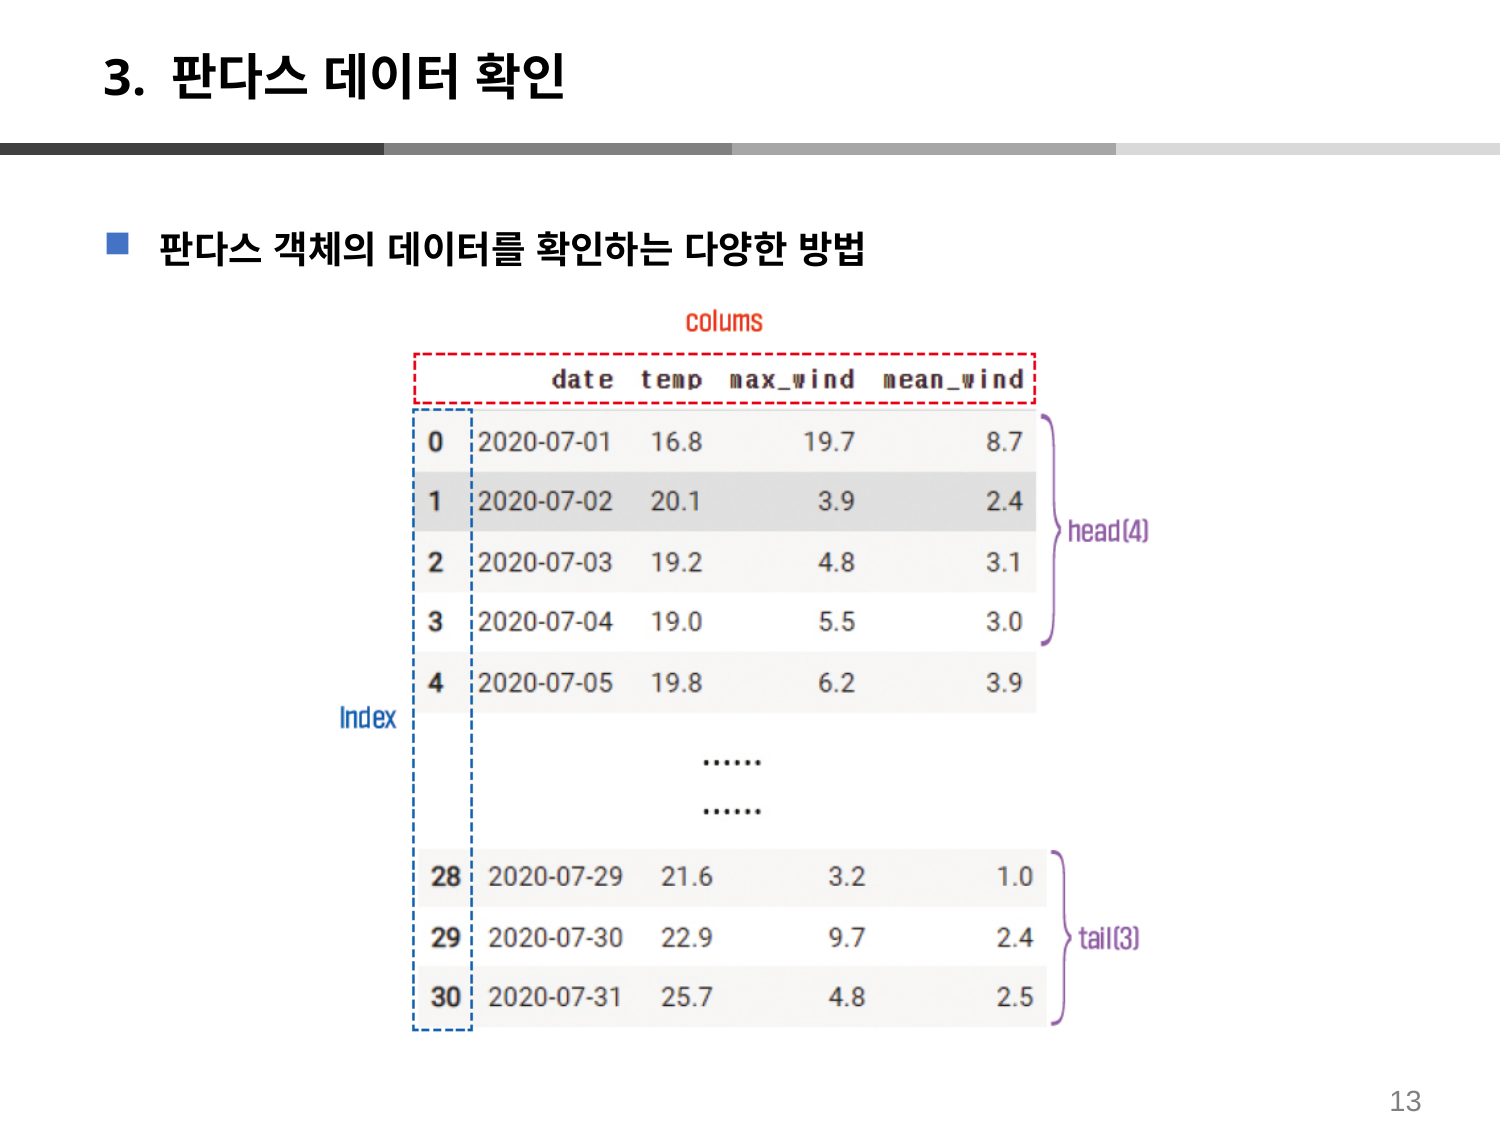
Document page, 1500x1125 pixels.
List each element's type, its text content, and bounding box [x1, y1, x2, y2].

title 3. 판다스 데이터 확인 [88, 30, 1211, 121]
picture [328, 296, 1172, 1046]
list 판다스 객체의 데이터를 확인하는 다양한 방법 [88, 196, 1436, 1083]
